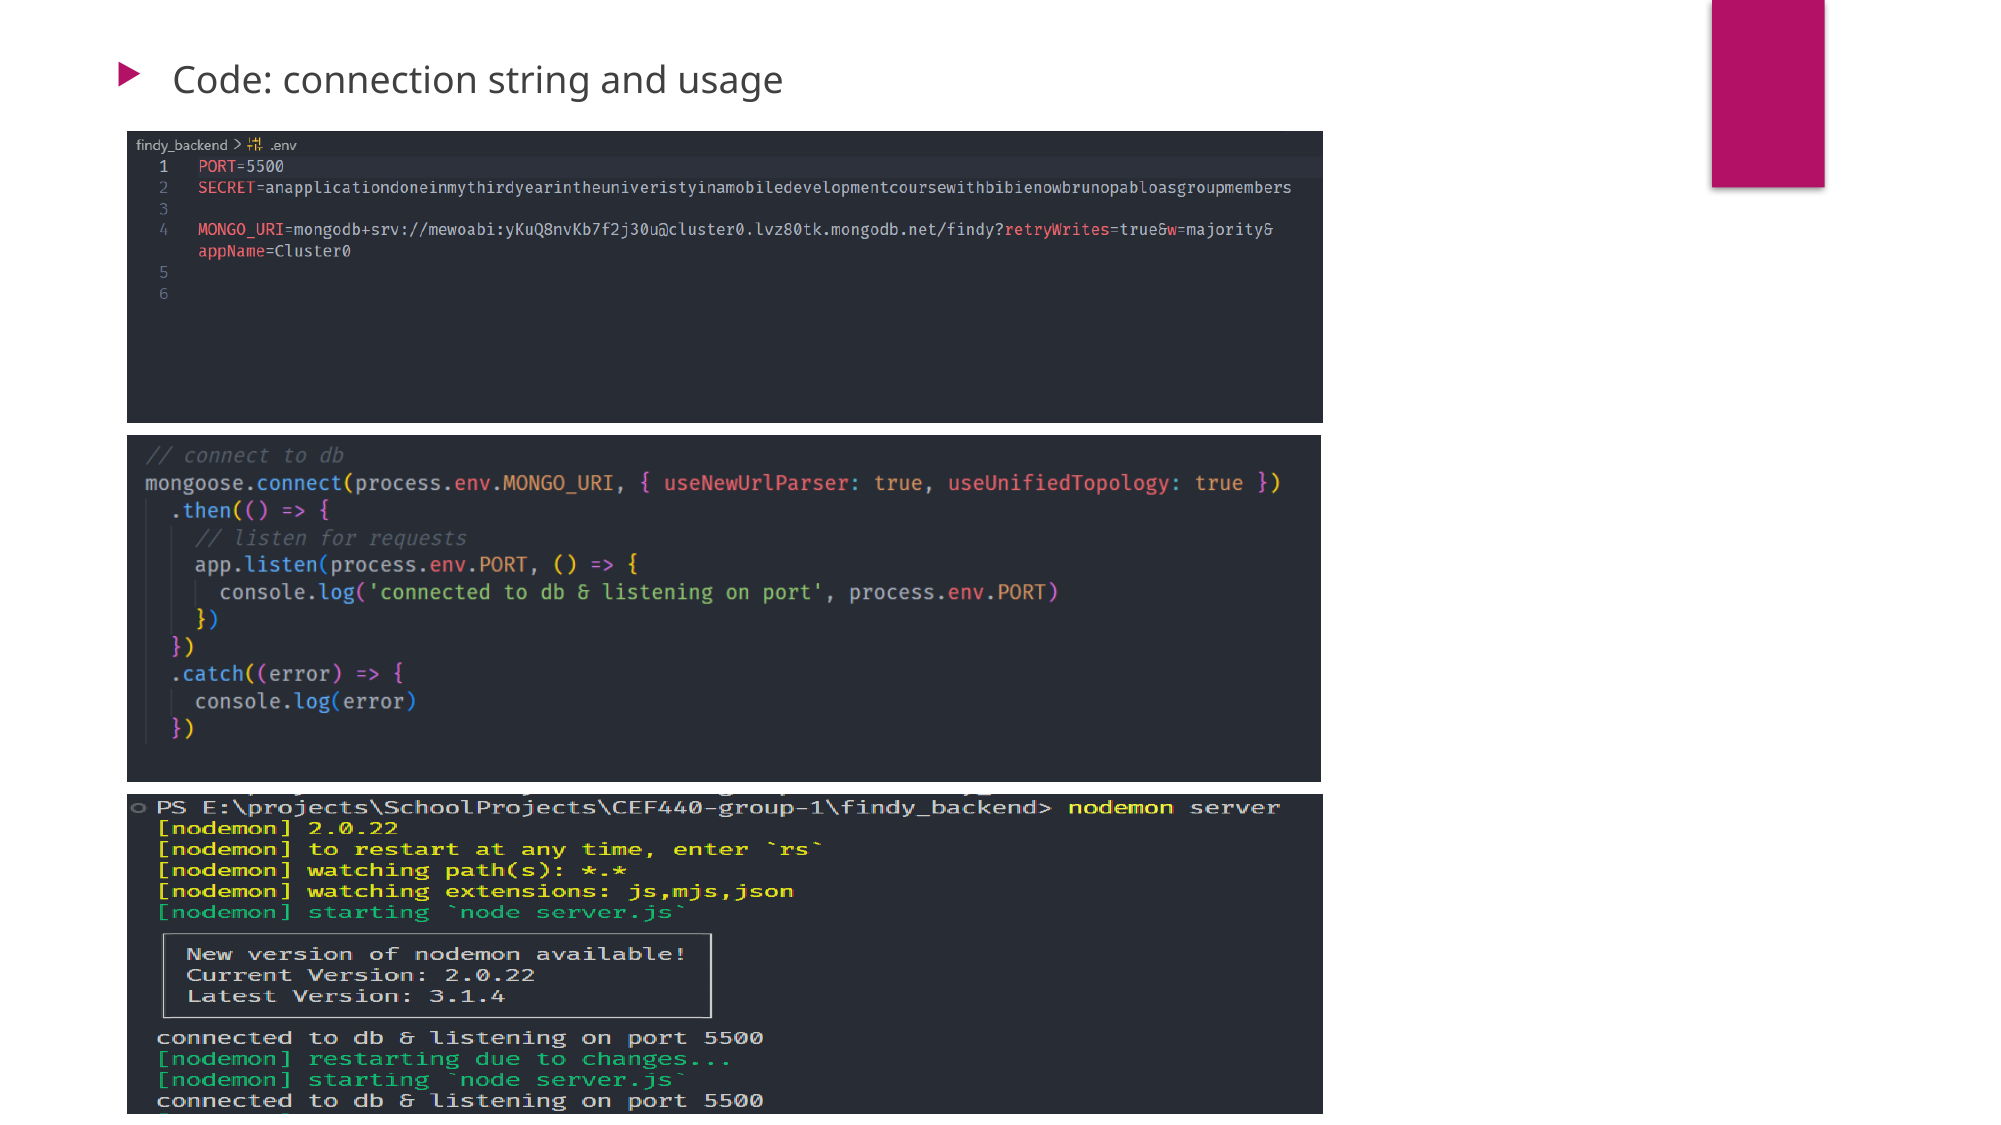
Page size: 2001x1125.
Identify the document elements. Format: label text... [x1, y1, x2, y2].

picture [126, 435, 1322, 782]
text_box Code: connection string and usage [101, 48, 1549, 190]
picture [126, 794, 1323, 1114]
picture [126, 130, 1323, 423]
